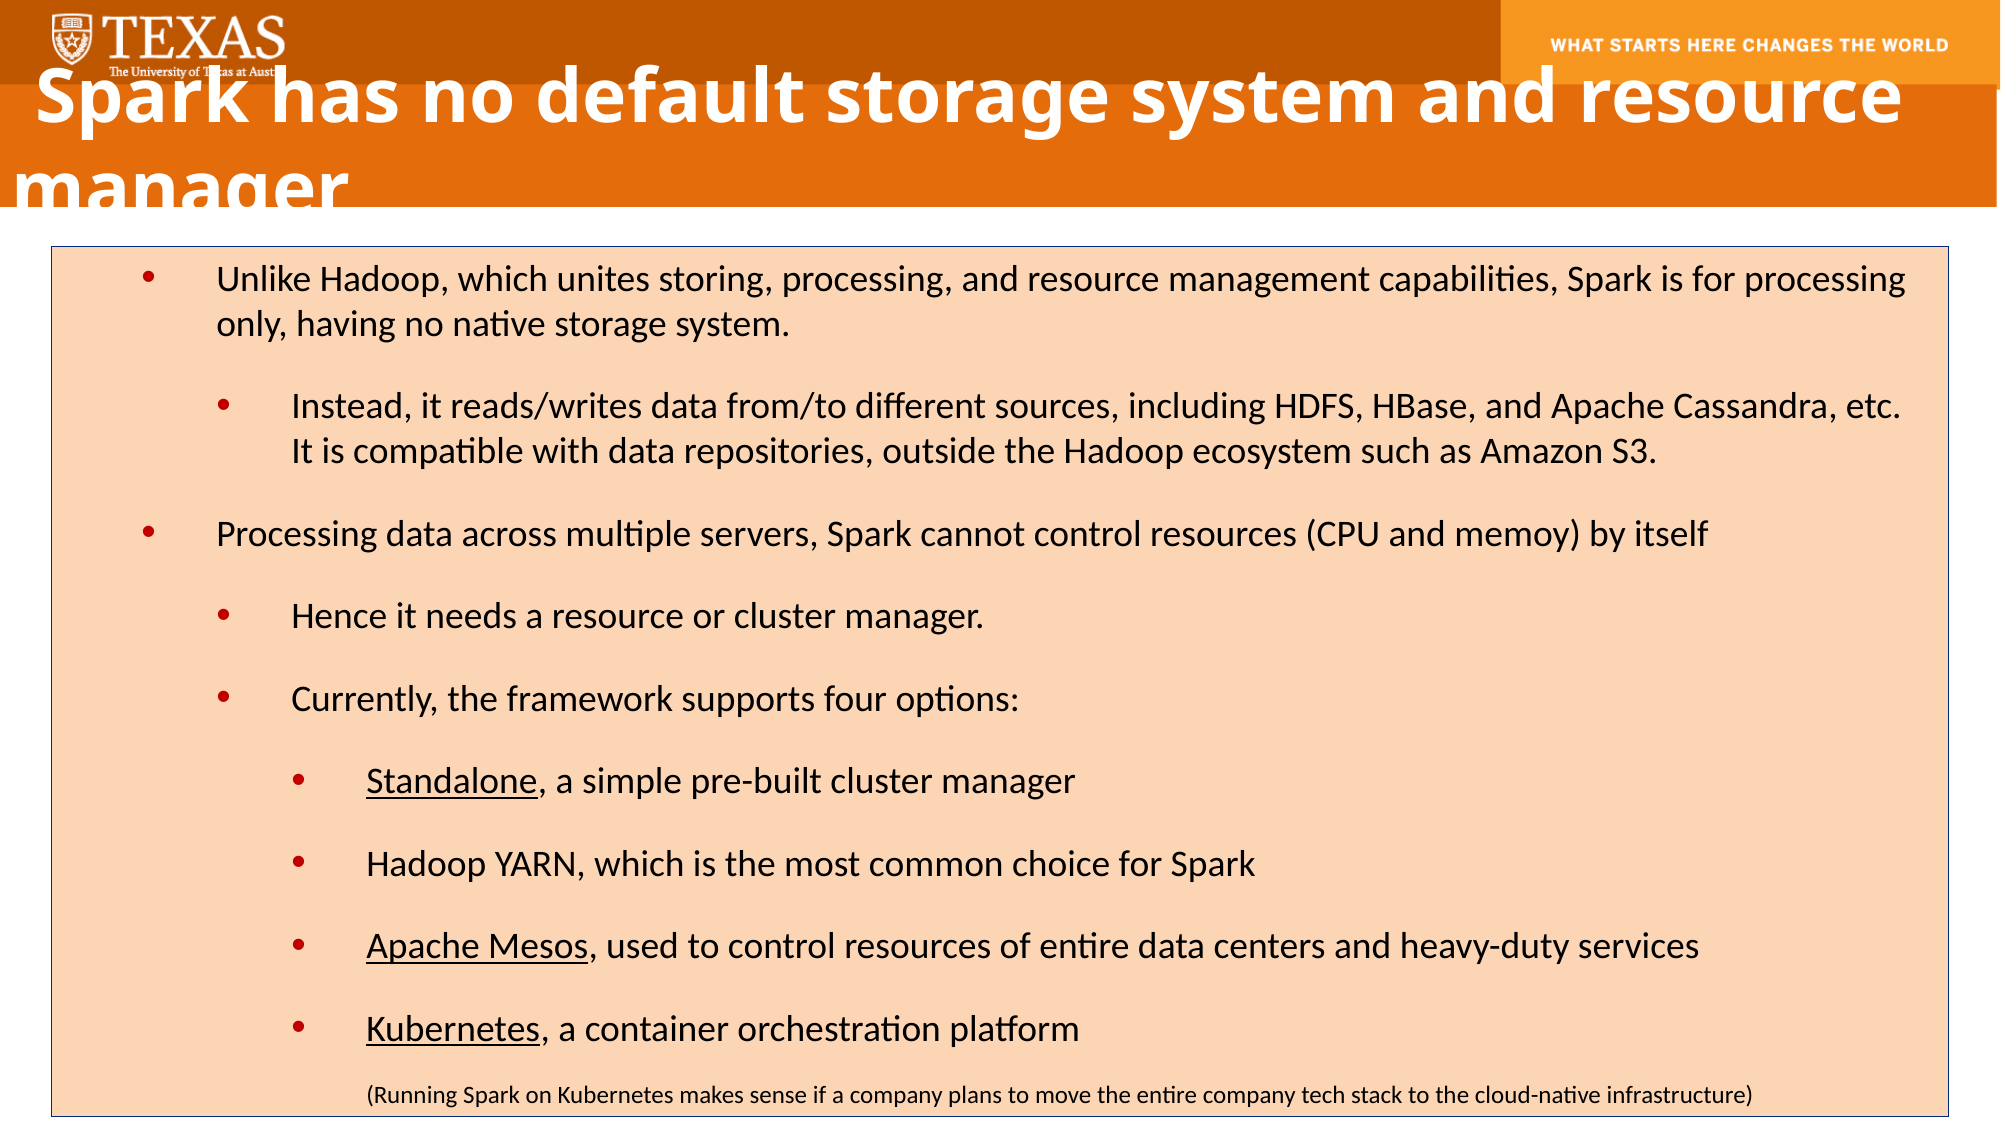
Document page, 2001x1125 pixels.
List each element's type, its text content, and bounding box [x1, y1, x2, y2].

picture [0, 0, 2001, 1125]
text_box Spark has no default storage system and resource manager [0, 82, 1999, 209]
text_box Unlike Hadoop, which unites storing, processing, and resource management capabilities, Spark is for processing only, having no native storage system. Instead, it reads/writes data from/to different sources, including HDFS, HBase, and Apache Cassandra, etc. It is compatible with data repositories, outside the Hadoop ecosystem such as Amazon S3. Processing data across multiple servers, Spark cannot control resources (CPU and memoy) by itself Hence it needs a resource or cluster manager. Currently, the framework supports four options: Standalone, a simple pre-built cluster manager Hadoop YARN, which is the most common choice for Spark Apache Mesos, used to control resources of entire data centers and heavy-duty services Kubernetes, a container orchestration platform (Running Spark on Kubernetes makes sense if a company plans to move the entire company tech stack to the cloud-native infrastructure) [51, 246, 1949, 1117]
slide_number 26 [1550, 1066, 2000, 1125]
